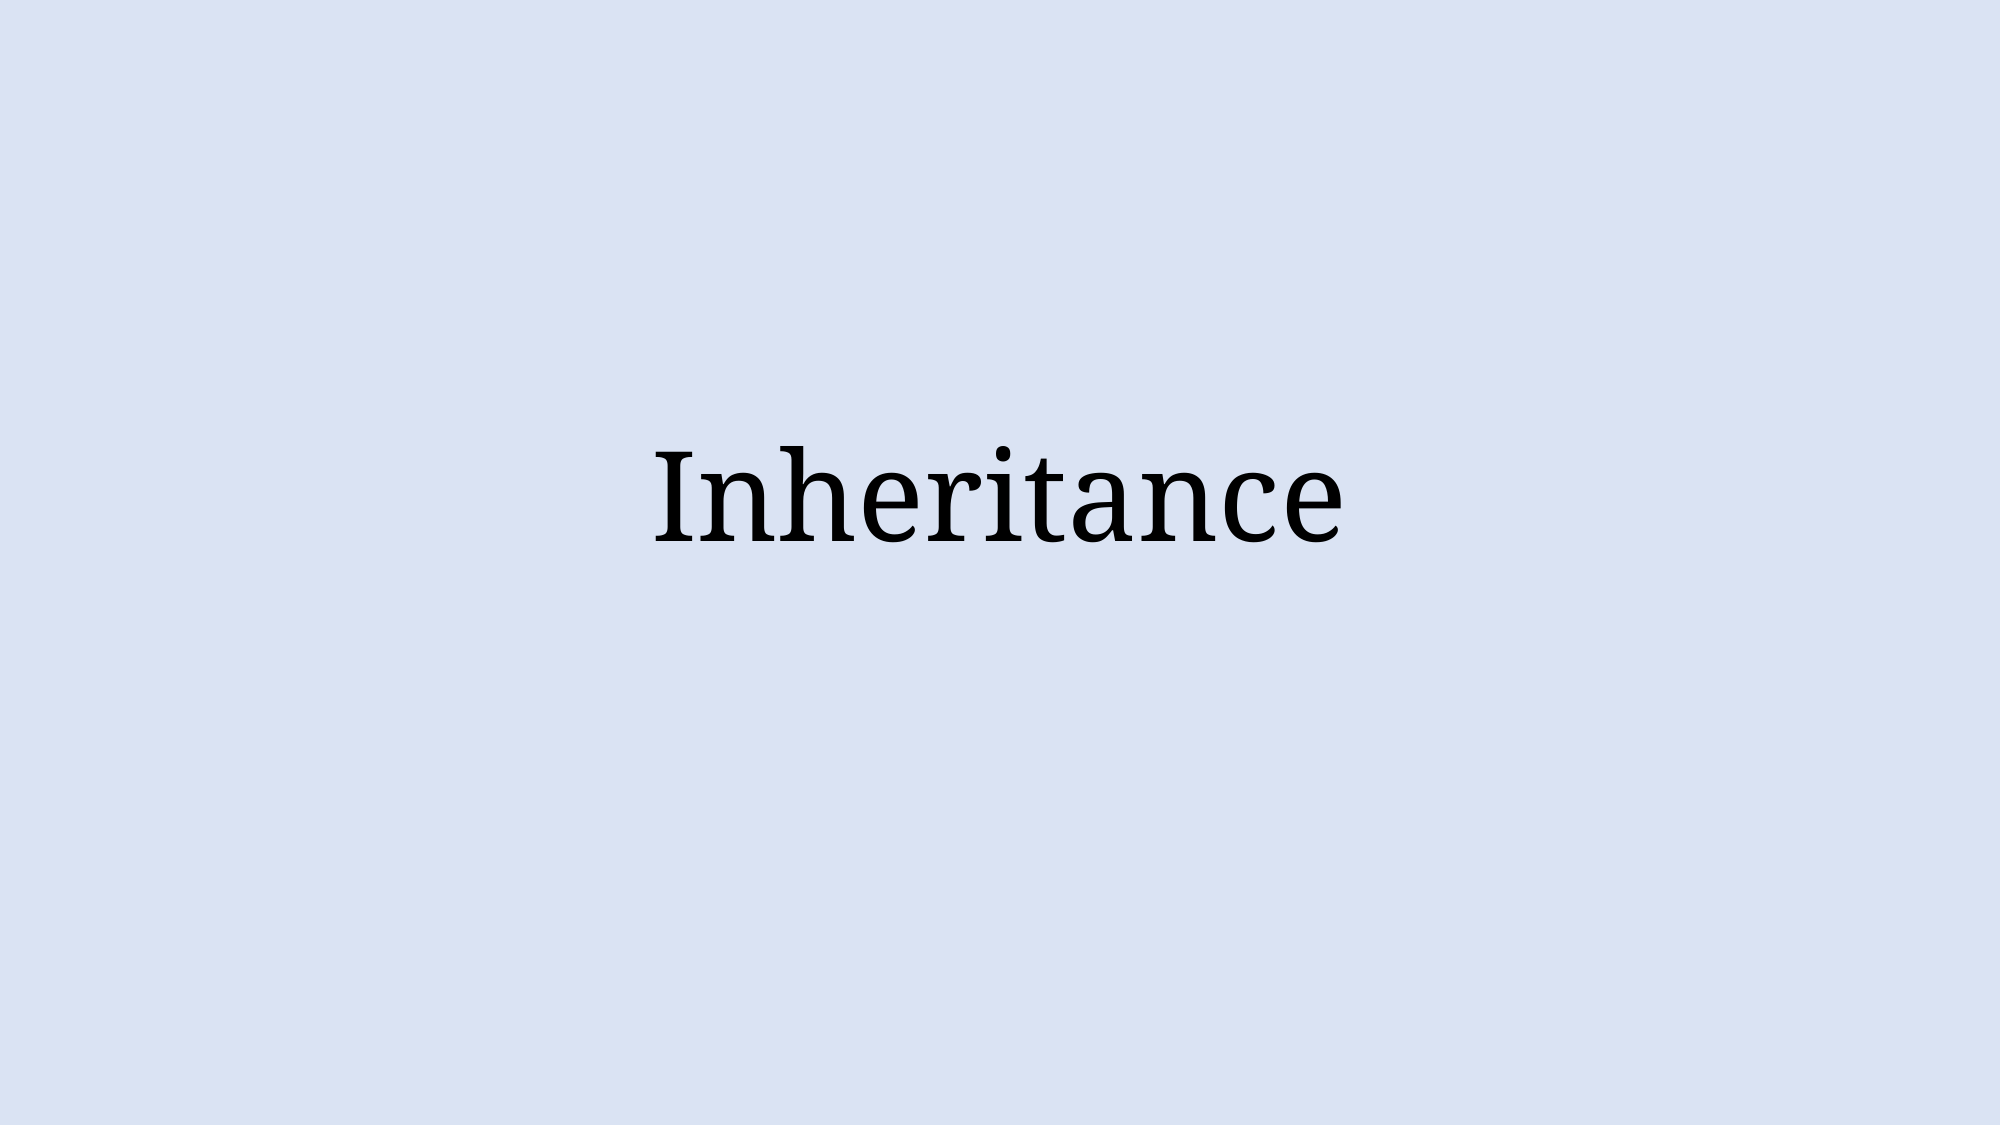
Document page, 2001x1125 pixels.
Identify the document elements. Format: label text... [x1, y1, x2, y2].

title Inheritance [249, 184, 1750, 576]
